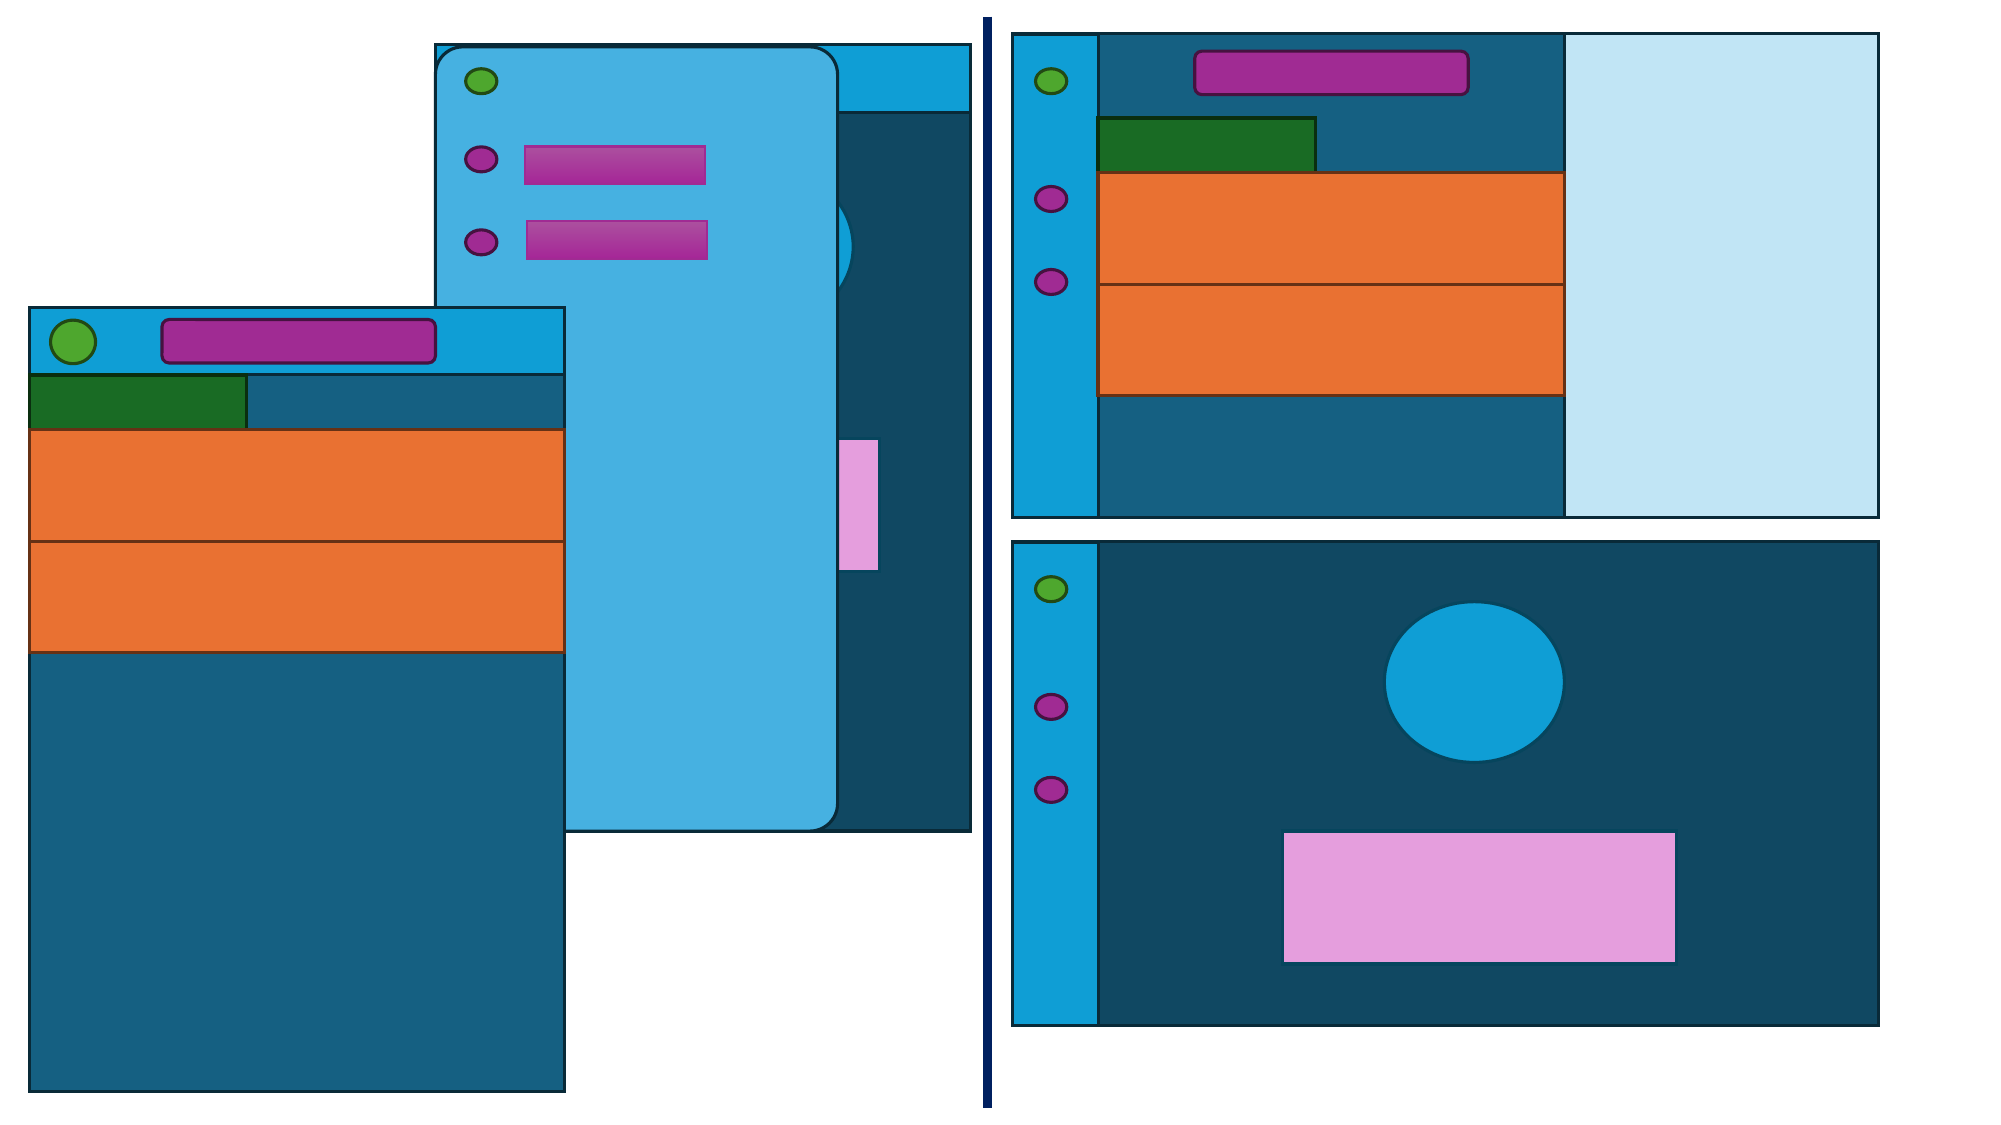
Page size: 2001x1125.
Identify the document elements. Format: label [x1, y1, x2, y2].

text_box [1193, 49, 1470, 97]
text_box [1096, 116, 1317, 171]
text_box [1011, 32, 1563, 171]
text_box [1011, 33, 1100, 519]
text_box [1382, 600, 1566, 765]
text_box [840, 437, 881, 573]
text_box [28, 373, 248, 428]
text_box [1096, 171, 1566, 283]
text_box [434, 43, 972, 114]
text_box [840, 202, 855, 292]
text_box [248, 376, 566, 428]
text_box [28, 654, 566, 1093]
text_box [433, 45, 840, 833]
text_box [1096, 283, 1566, 397]
text_box [1033, 184, 1069, 214]
text_box [1033, 692, 1069, 721]
text_box [1033, 775, 1069, 804]
text_box [526, 220, 708, 260]
text_box [28, 428, 566, 540]
text_box [48, 318, 98, 366]
text_box [464, 228, 499, 257]
text_box [1033, 67, 1069, 96]
text_box [1011, 541, 1100, 1027]
text_box [1100, 397, 1563, 519]
text_box [1033, 267, 1069, 297]
text_box [160, 317, 438, 365]
text_box [1563, 32, 1880, 519]
text_box [1281, 829, 1678, 966]
text_box [816, 114, 972, 833]
text_box [28, 540, 566, 654]
text_box [464, 145, 499, 174]
text_box [464, 67, 499, 96]
text_box [1033, 575, 1069, 604]
text_box [28, 306, 566, 376]
text_box [524, 145, 706, 185]
text_box [1096, 540, 1880, 1027]
